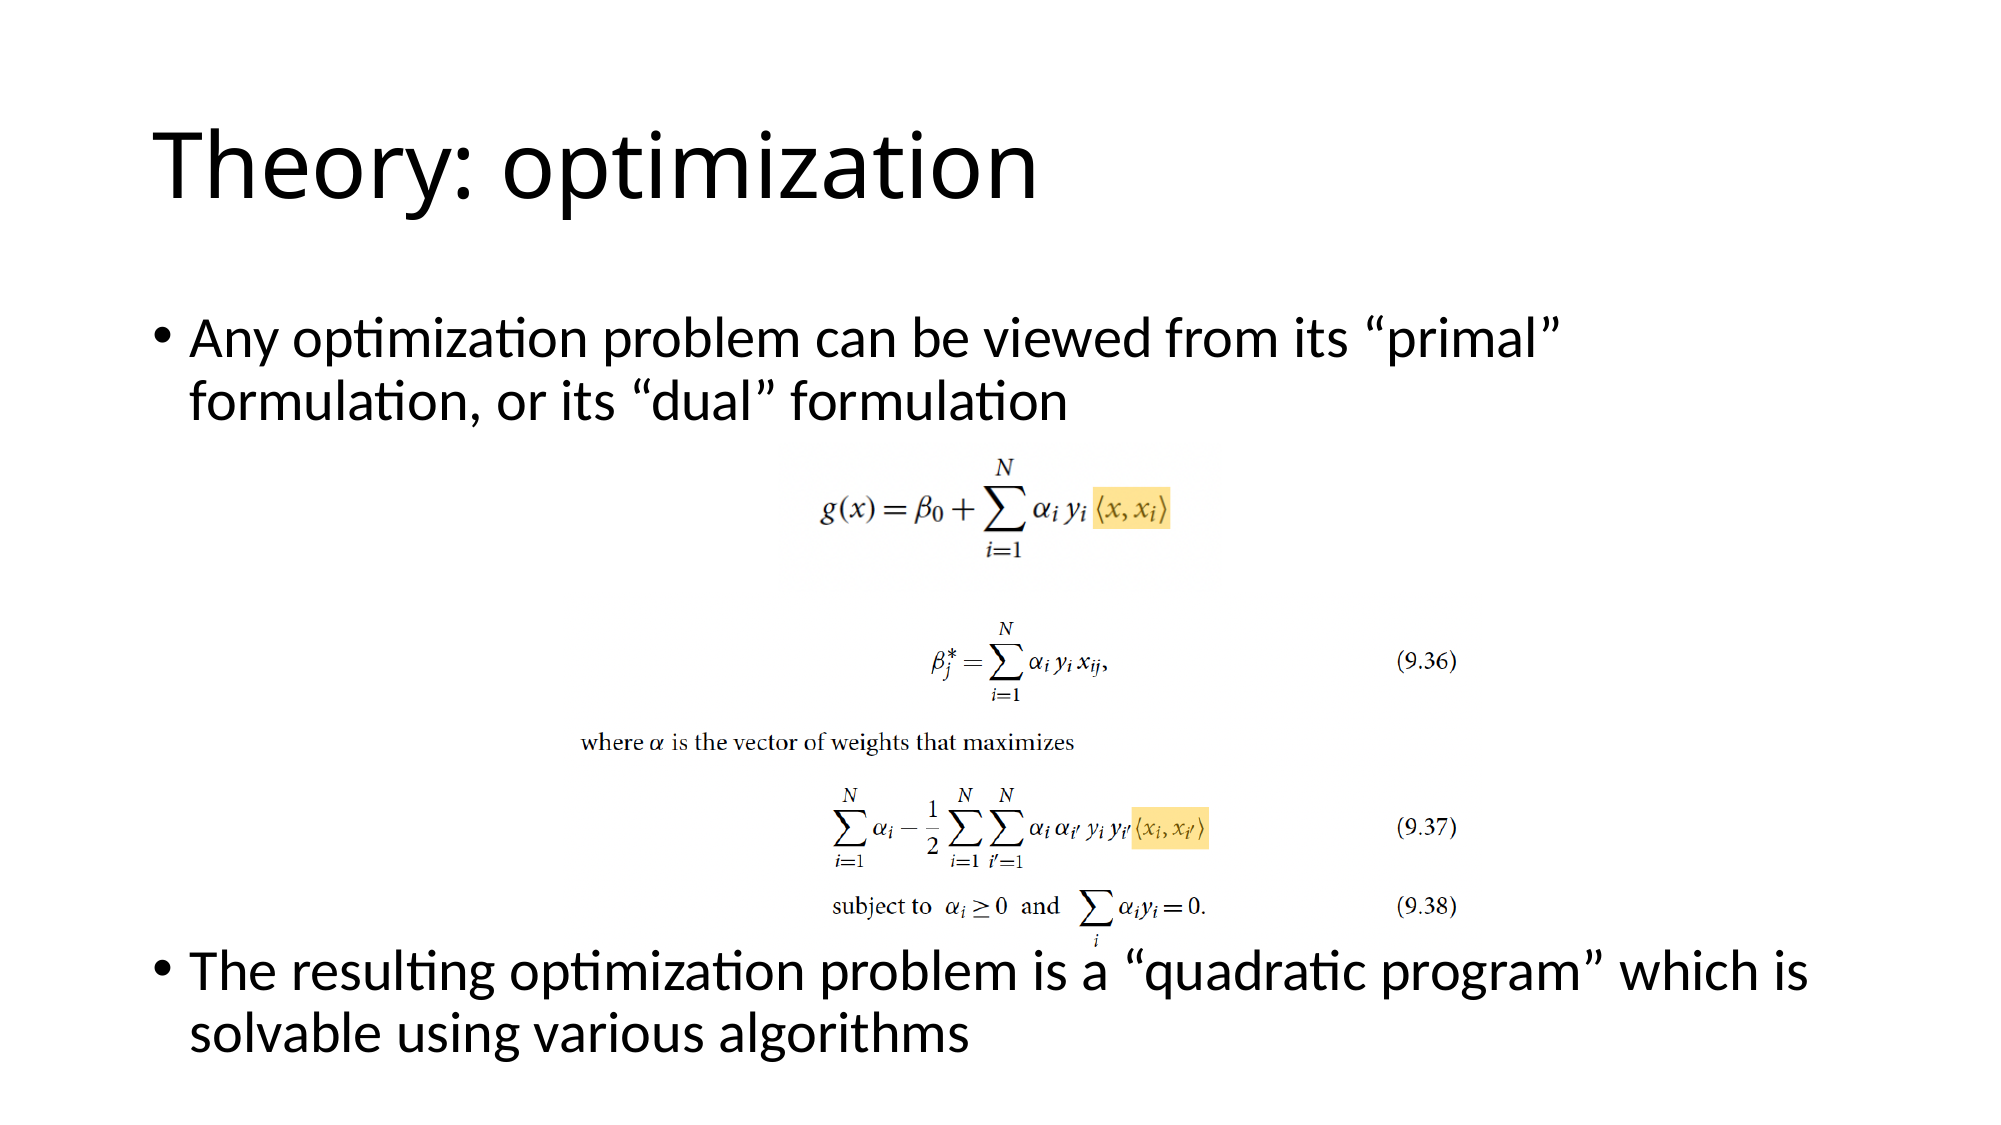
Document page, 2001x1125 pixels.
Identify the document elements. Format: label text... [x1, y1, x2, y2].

title Theory: optimization [137, 59, 1863, 278]
picture [562, 442, 1482, 965]
list Any optimization problem can be viewed from its “primal” formulation, or its “dual” formulation [137, 299, 1863, 932]
text_box The resulting optimization problem is a “quadratic program” which is solvable using various algorithms [137, 932, 1863, 1125]
